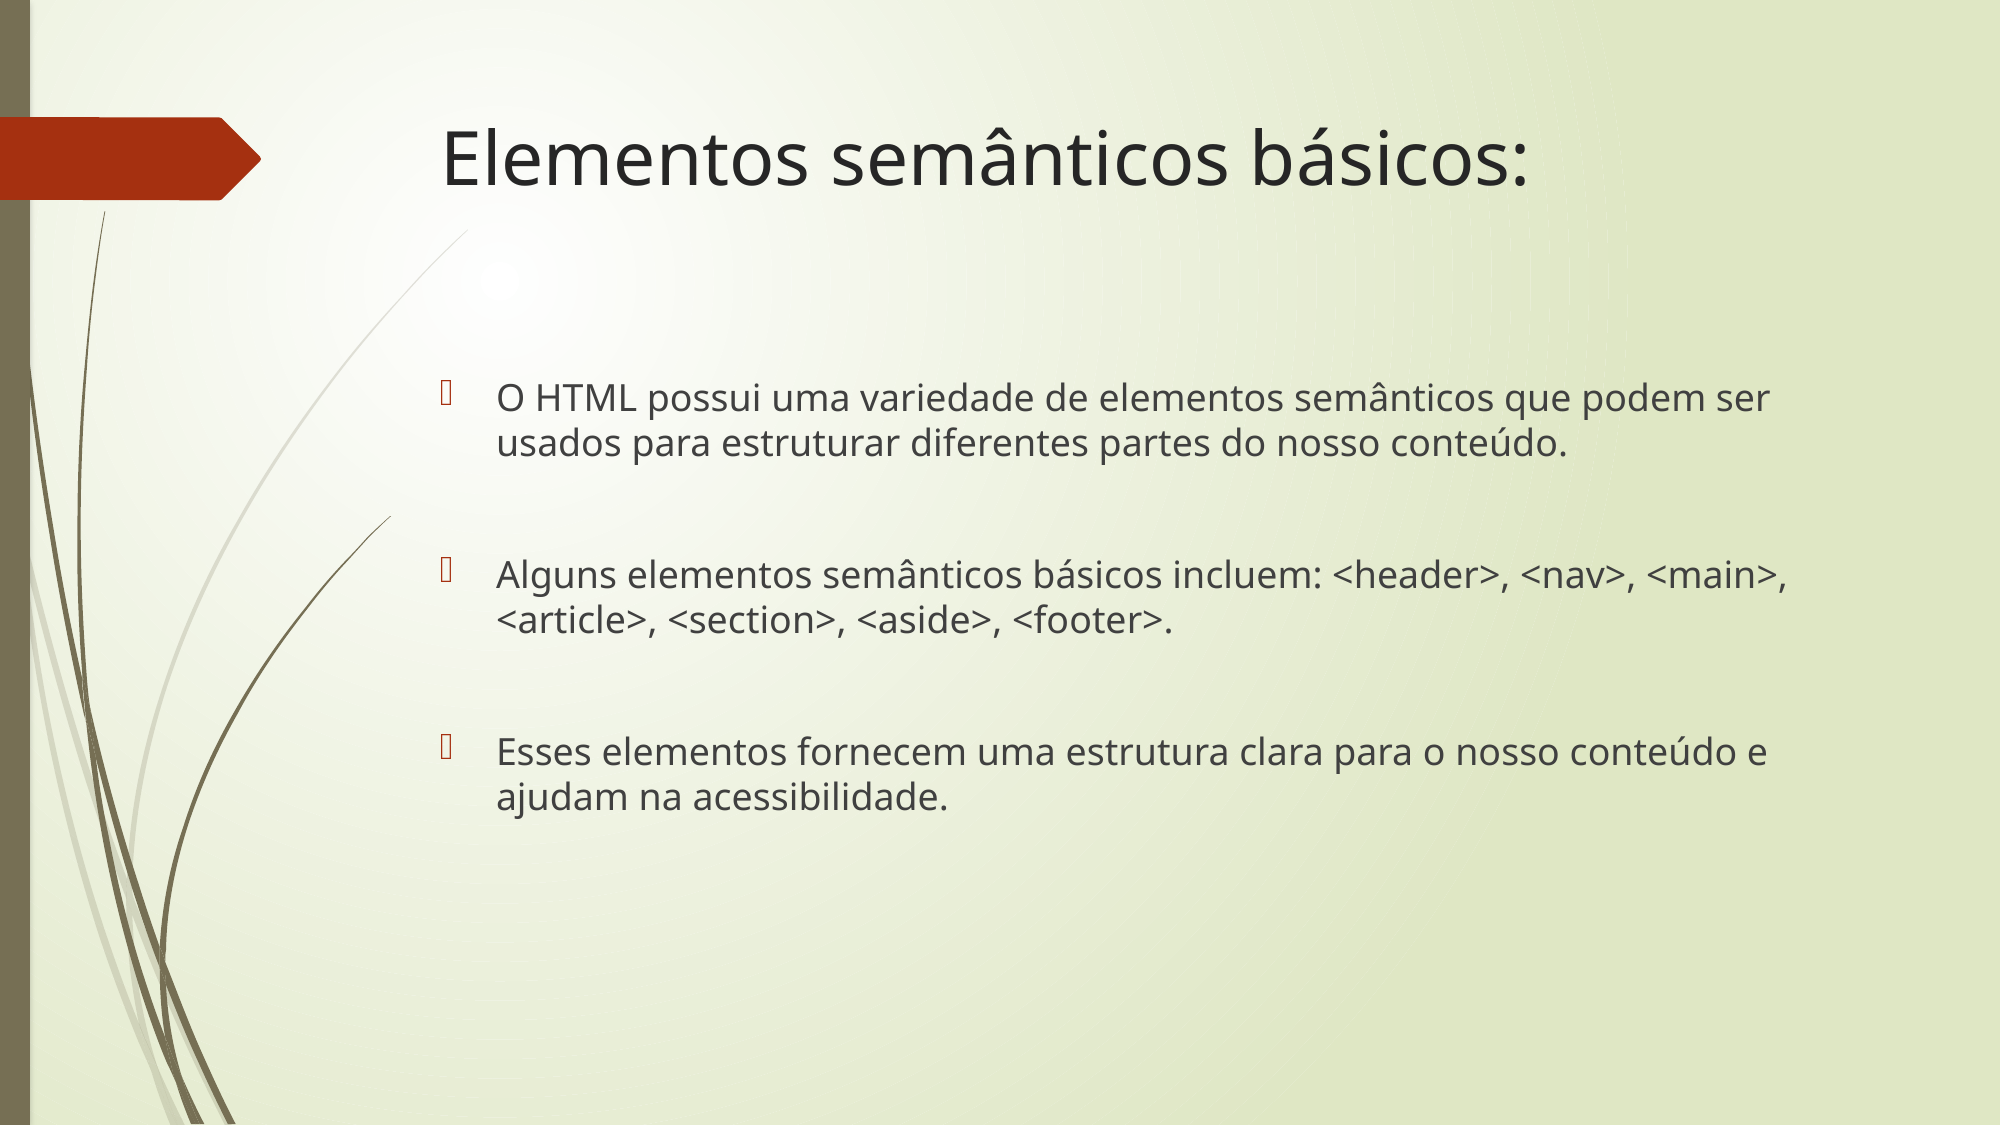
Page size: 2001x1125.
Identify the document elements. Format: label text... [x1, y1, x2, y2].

list O HTML possui uma variedade de elementos semânticos que podem ser usados para estruturar diferentes partes do nosso conteúdo. Alguns elementos semânticos básicos incluem: <header>, <nav>, <main>, <article>, <section>, <aside>, <footer>. Esses elementos fornecem uma estrutura clara para o nosso conteúdo e ajudam na acessibilidade. [424, 366, 1888, 970]
title Elementos semânticos básicos: [425, 102, 1888, 313]
